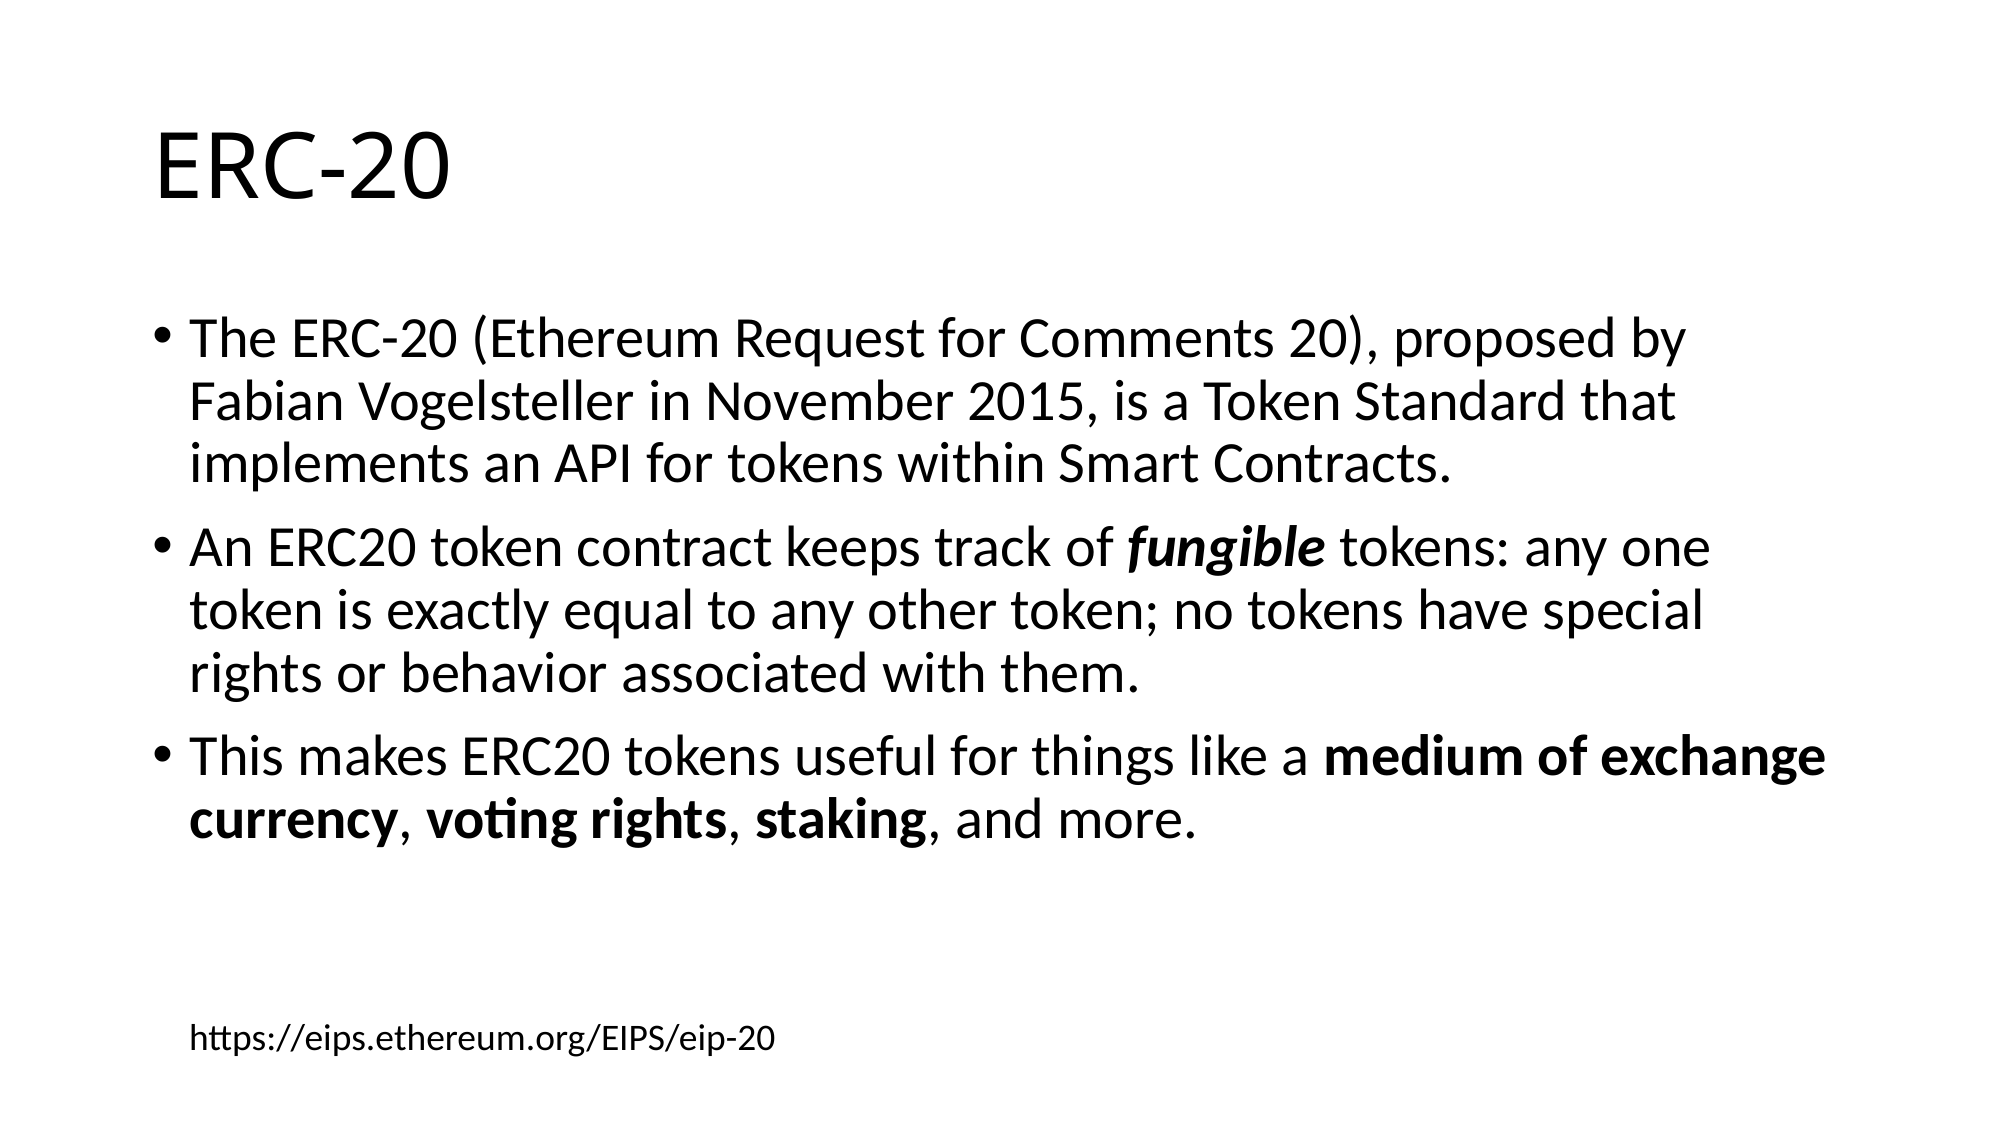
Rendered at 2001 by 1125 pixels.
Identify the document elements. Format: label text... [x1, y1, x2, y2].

list The ERC-20 (Ethereum Request for Comments 20), proposed by Fabian Vogelsteller in November 2015, is a Token Standard that implements an API for tokens within Smart Contracts. An ERC20 token contract keeps track of fungible tokens: any one token is exactly equal to any other token; no tokens have special rights or behavior associated with them. This makes ERC20 tokens useful for things like a medium of exchange currency, voting rights, staking, and more. [137, 299, 1863, 1014]
title ERC-20 [137, 59, 1863, 278]
text_box https://eips.ethereum.org/EIPS/eip-20 [174, 1005, 791, 1065]
